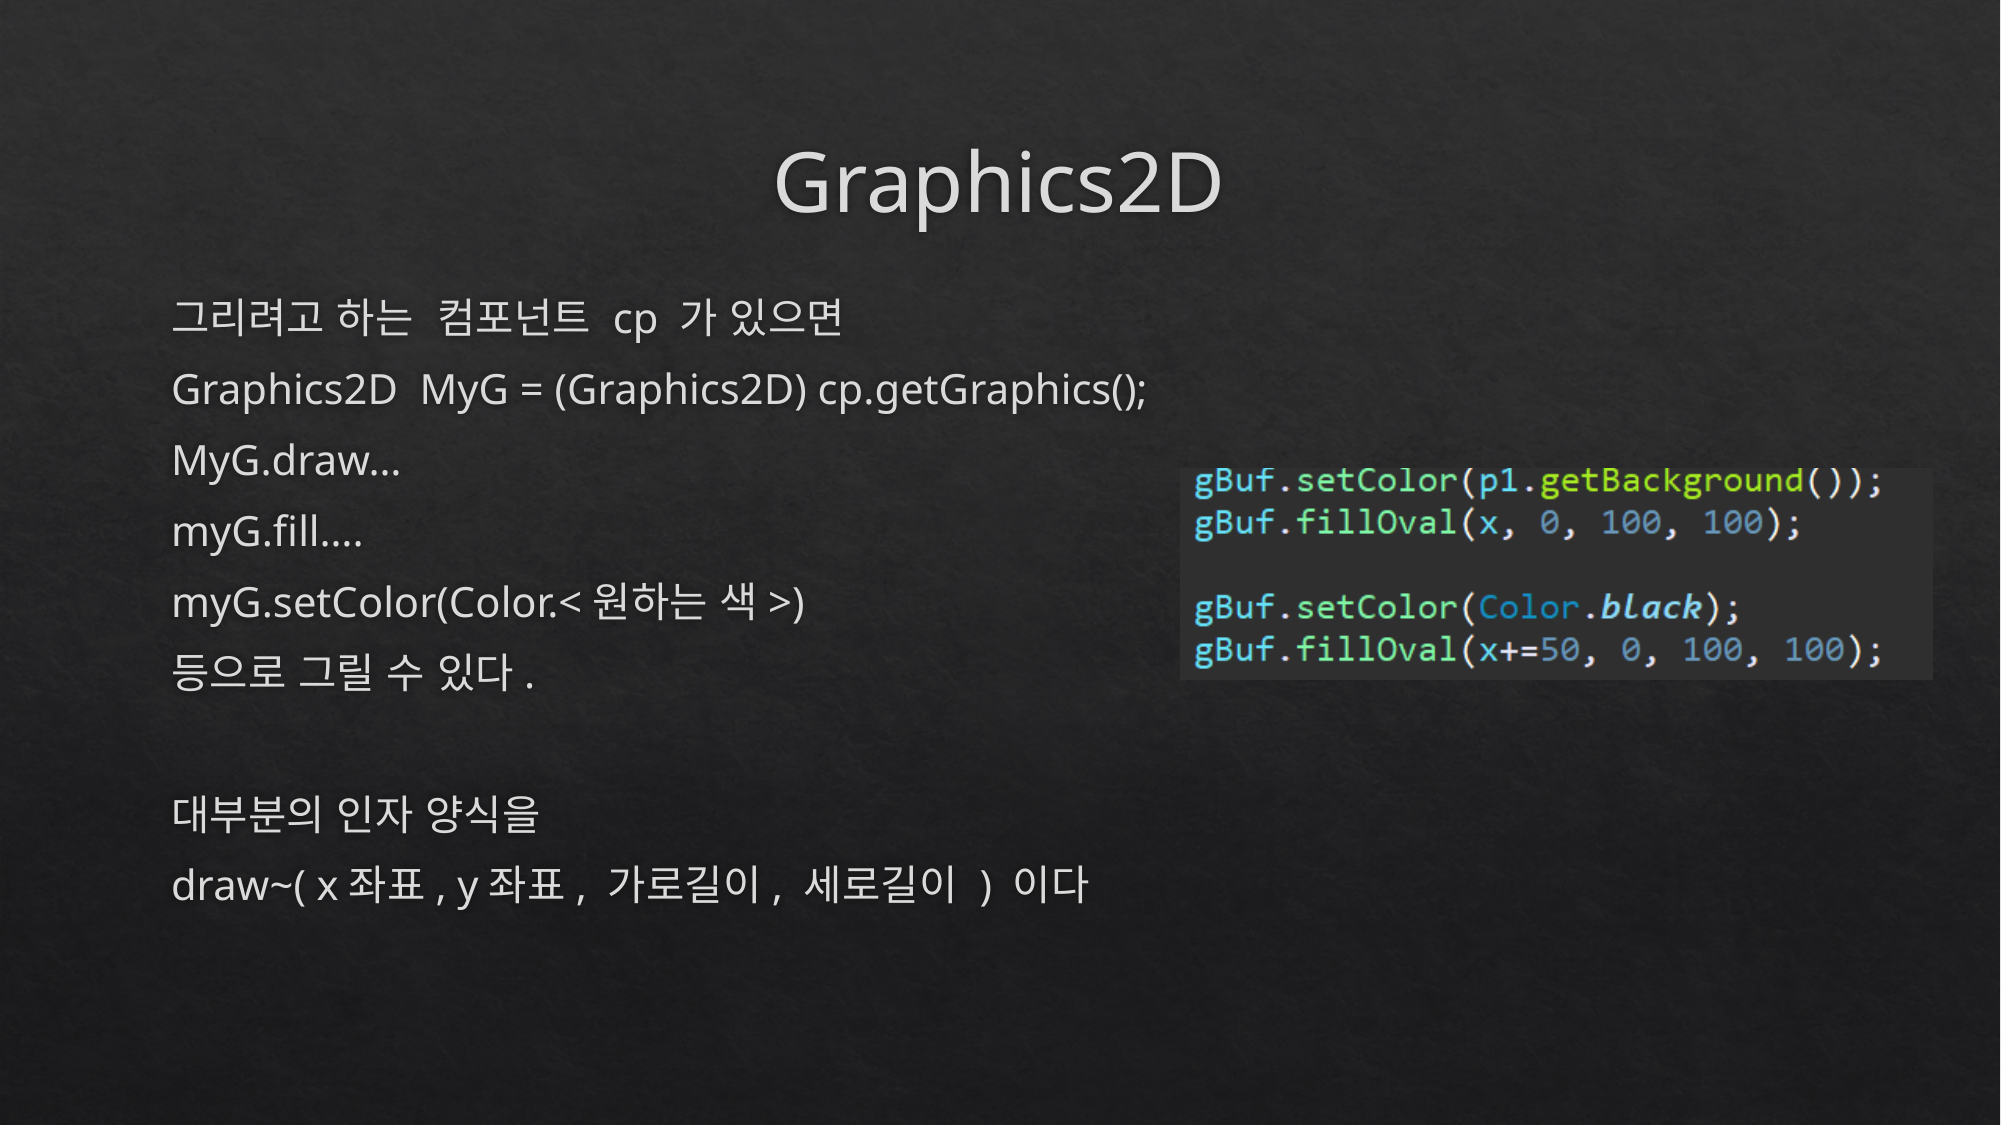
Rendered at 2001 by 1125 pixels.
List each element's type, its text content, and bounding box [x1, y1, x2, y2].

list 그리려고 하는 컴포넌트 cp 가 있으면 Graphics2D MyG = (Graphics2D) cp.getGraphics(); MyG.draw… myG.fill…. myG.setColor(Color.<원하는 색>) 등으로 그릴 수 있다. 대부분의 인자 양식을 draw~( x좌표, y좌표, 가로길이, 세로길이 ) 이다 [149, 284, 1849, 950]
title Graphics2D [149, 99, 1849, 260]
picture [1180, 468, 1933, 681]
